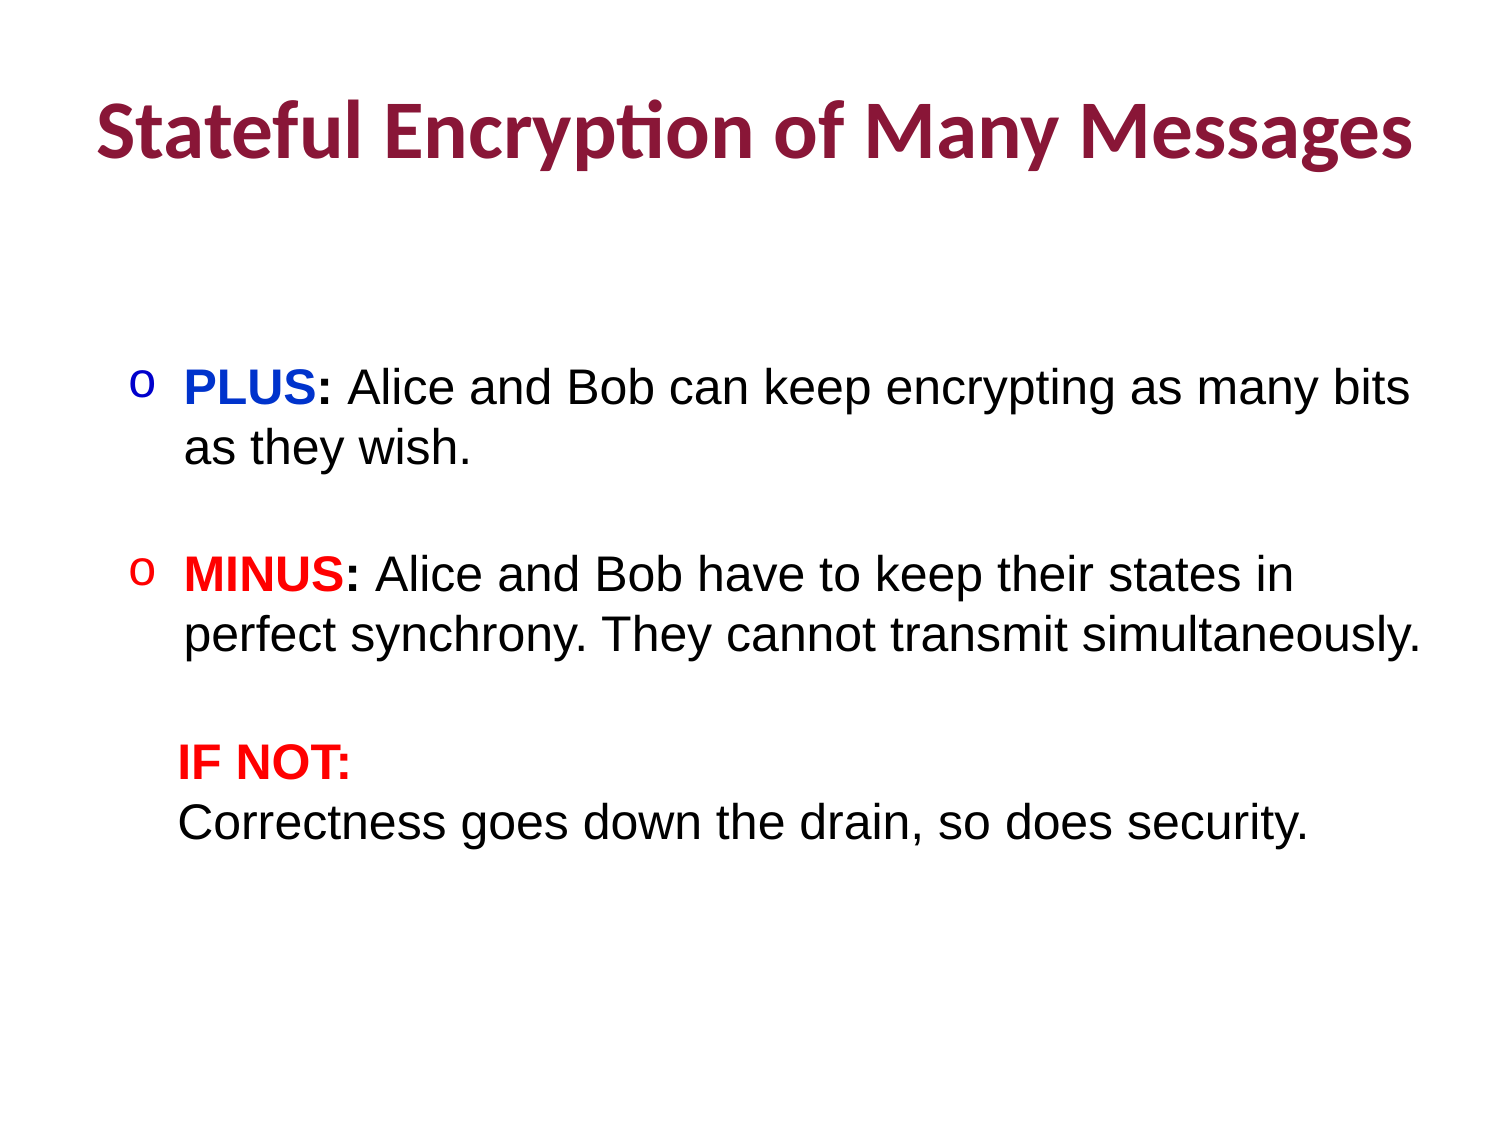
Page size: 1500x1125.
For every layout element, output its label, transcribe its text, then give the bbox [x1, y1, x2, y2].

text_box MINUS: Alice and Bob have to keep their states in perfect synchrony. They cannot transmit simultaneously. [112, 534, 1450, 688]
text_box PLUS: Alice and Bob can keep encrypting as many bits as they wish. [112, 347, 1450, 500]
text_box IF NOT: Correctness goes down the drain, so does security. [162, 722, 1500, 875]
text_box Stateful Encryption of Many Messages [41, 67, 1471, 185]
